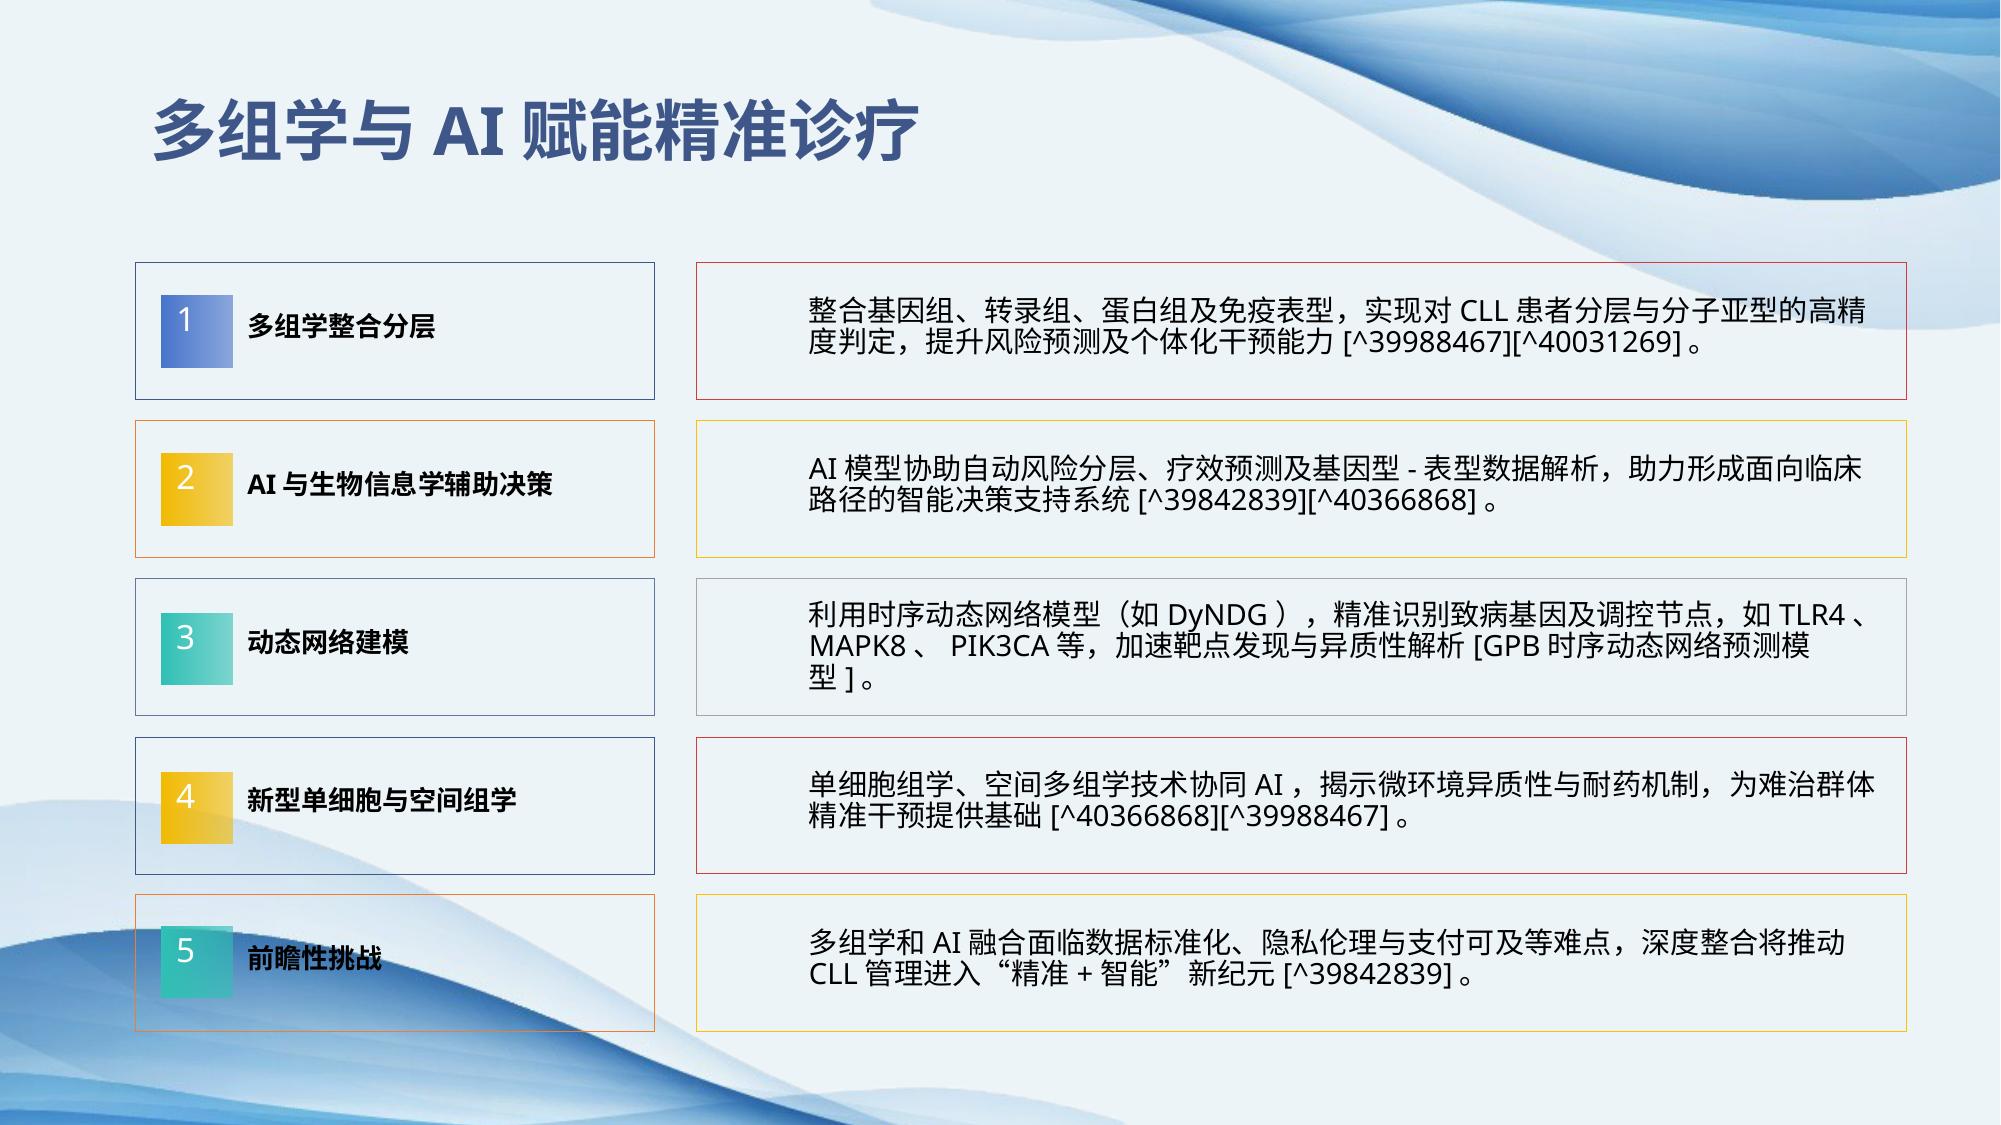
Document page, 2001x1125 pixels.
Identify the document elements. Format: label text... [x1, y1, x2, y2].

list 5 [161, 926, 233, 998]
list 2 [161, 453, 233, 526]
list 新型单细胞与空间组学 [135, 737, 655, 875]
list 3 [161, 613, 233, 685]
list 前瞻性挑战 [135, 894, 655, 1032]
list 多组学与AI赋能精准诊疗 [135, 59, 1907, 178]
list 动态网络建模 [135, 578, 655, 716]
list 多组学整合分层 [135, 262, 655, 400]
list 4 [161, 772, 233, 844]
picture [0, 0, 2001, 1125]
list AI与生物信息学辅助决策 [135, 420, 655, 558]
list 单细胞组学、空间多组学技术协同AI，揭示微环境异质性与耐药机制，为难治群体精准干预提供基础[^40366868][^39988467]。 [696, 737, 1907, 874]
list AI模型协助自动风险分层、疗效预测及基因型-表型数据解析，助力形成面向临床路径的智能决策支持系统[^39842839][^40366868]。 [696, 420, 1907, 558]
list 利用时序动态网络模型（如DyNDG），精准识别致病基因及调控节点，如TLR4、MAPK8、PIK3CA等，加速靶点发现与异质性解析[GPB时序动态网络预测模型]。 [696, 578, 1907, 716]
list 整合基因组、转录组、蛋白组及免疫表型，实现对CLL患者分层与分子亚型的高精度判定，提升风险预测及个体化干预能力[^39988467][^40031269]。 [696, 262, 1907, 400]
list 1 [161, 295, 233, 368]
list 多组学和AI融合面临数据标准化、隐私伦理与支付可及等难点，深度整合将推动CLL管理进入“精准+智能”新纪元[^39842839]。 [696, 894, 1907, 1032]
